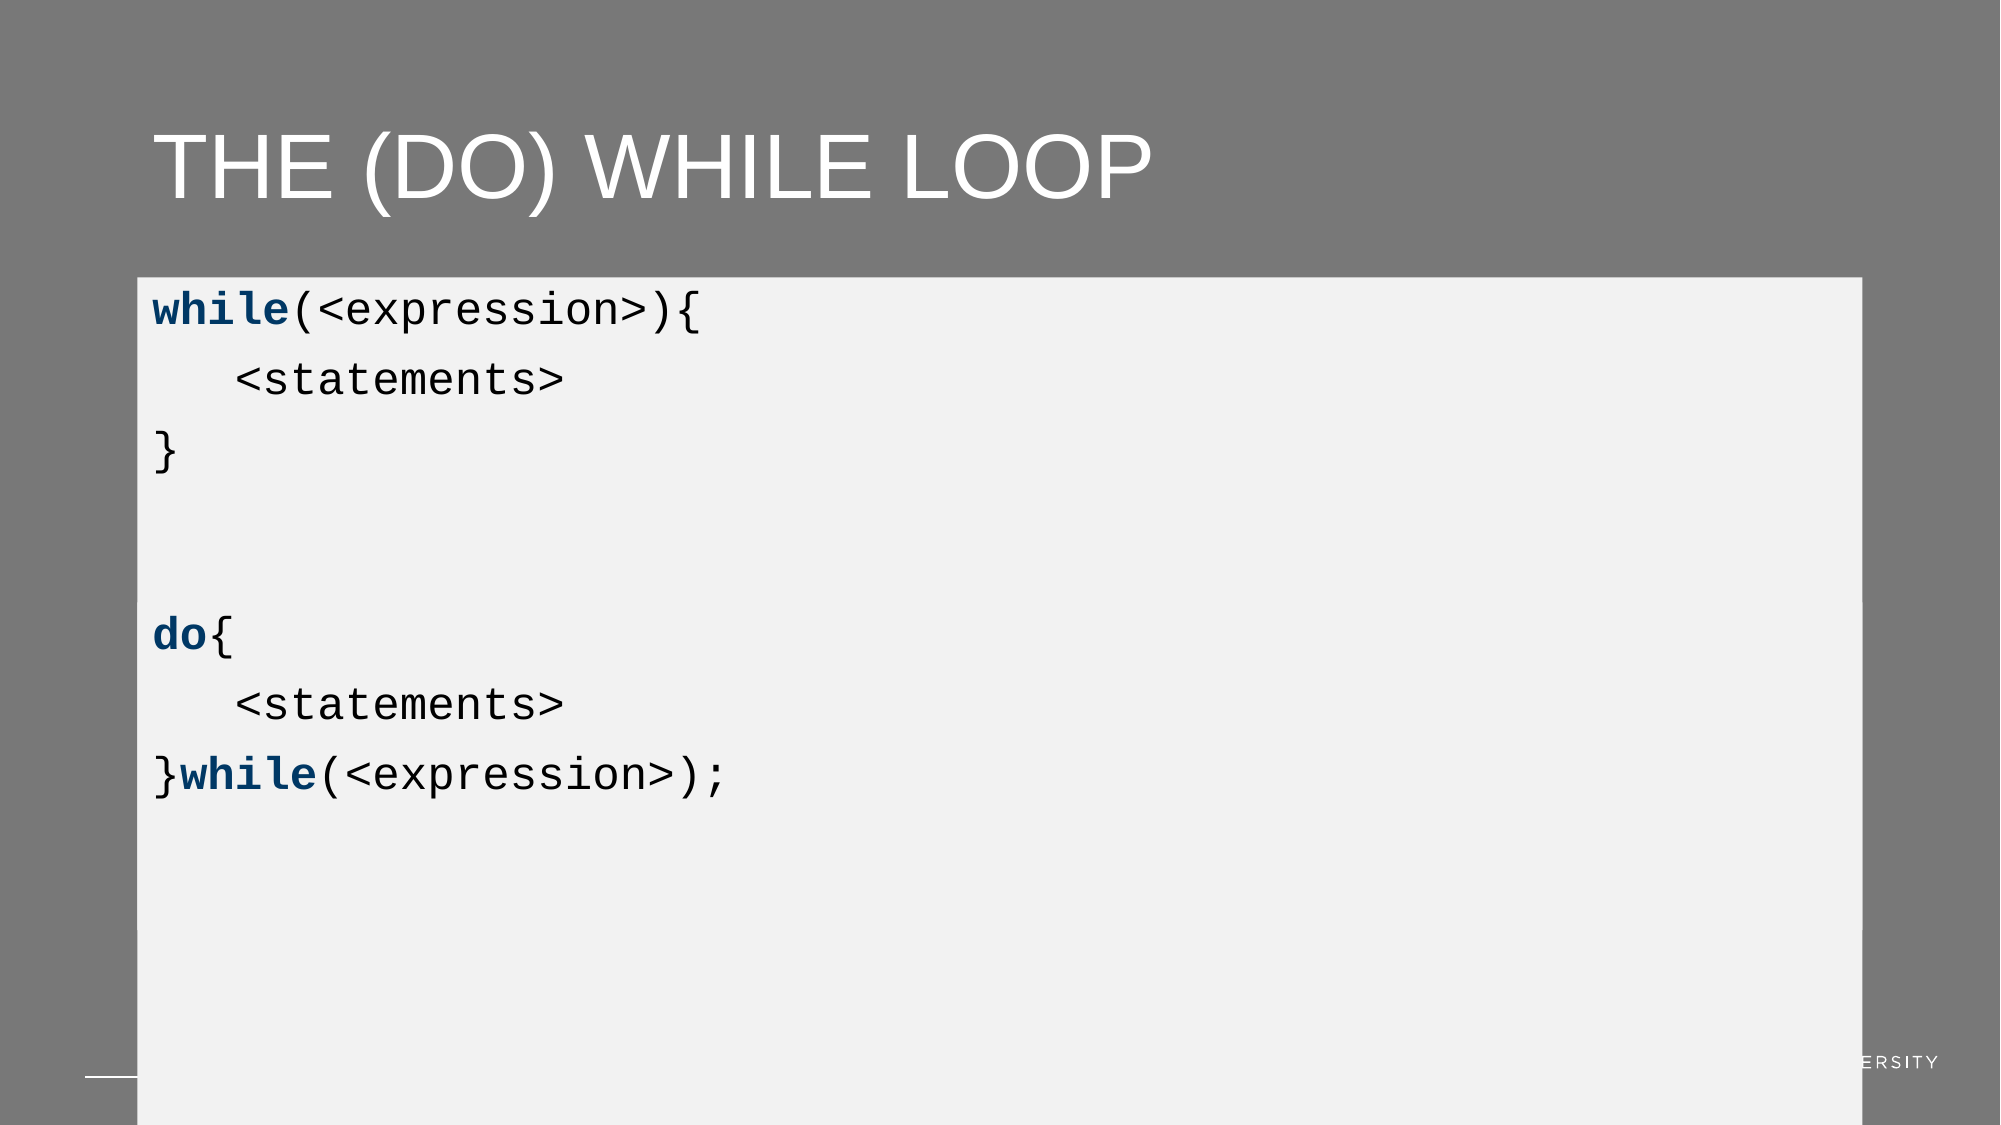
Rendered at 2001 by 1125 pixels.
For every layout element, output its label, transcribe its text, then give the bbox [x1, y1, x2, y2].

list do{ <statements> }while(<expression>); [137, 602, 1863, 1125]
list while(<expression>){ <statements> } [137, 277, 1863, 602]
title The (do) while loop [137, 59, 1863, 277]
